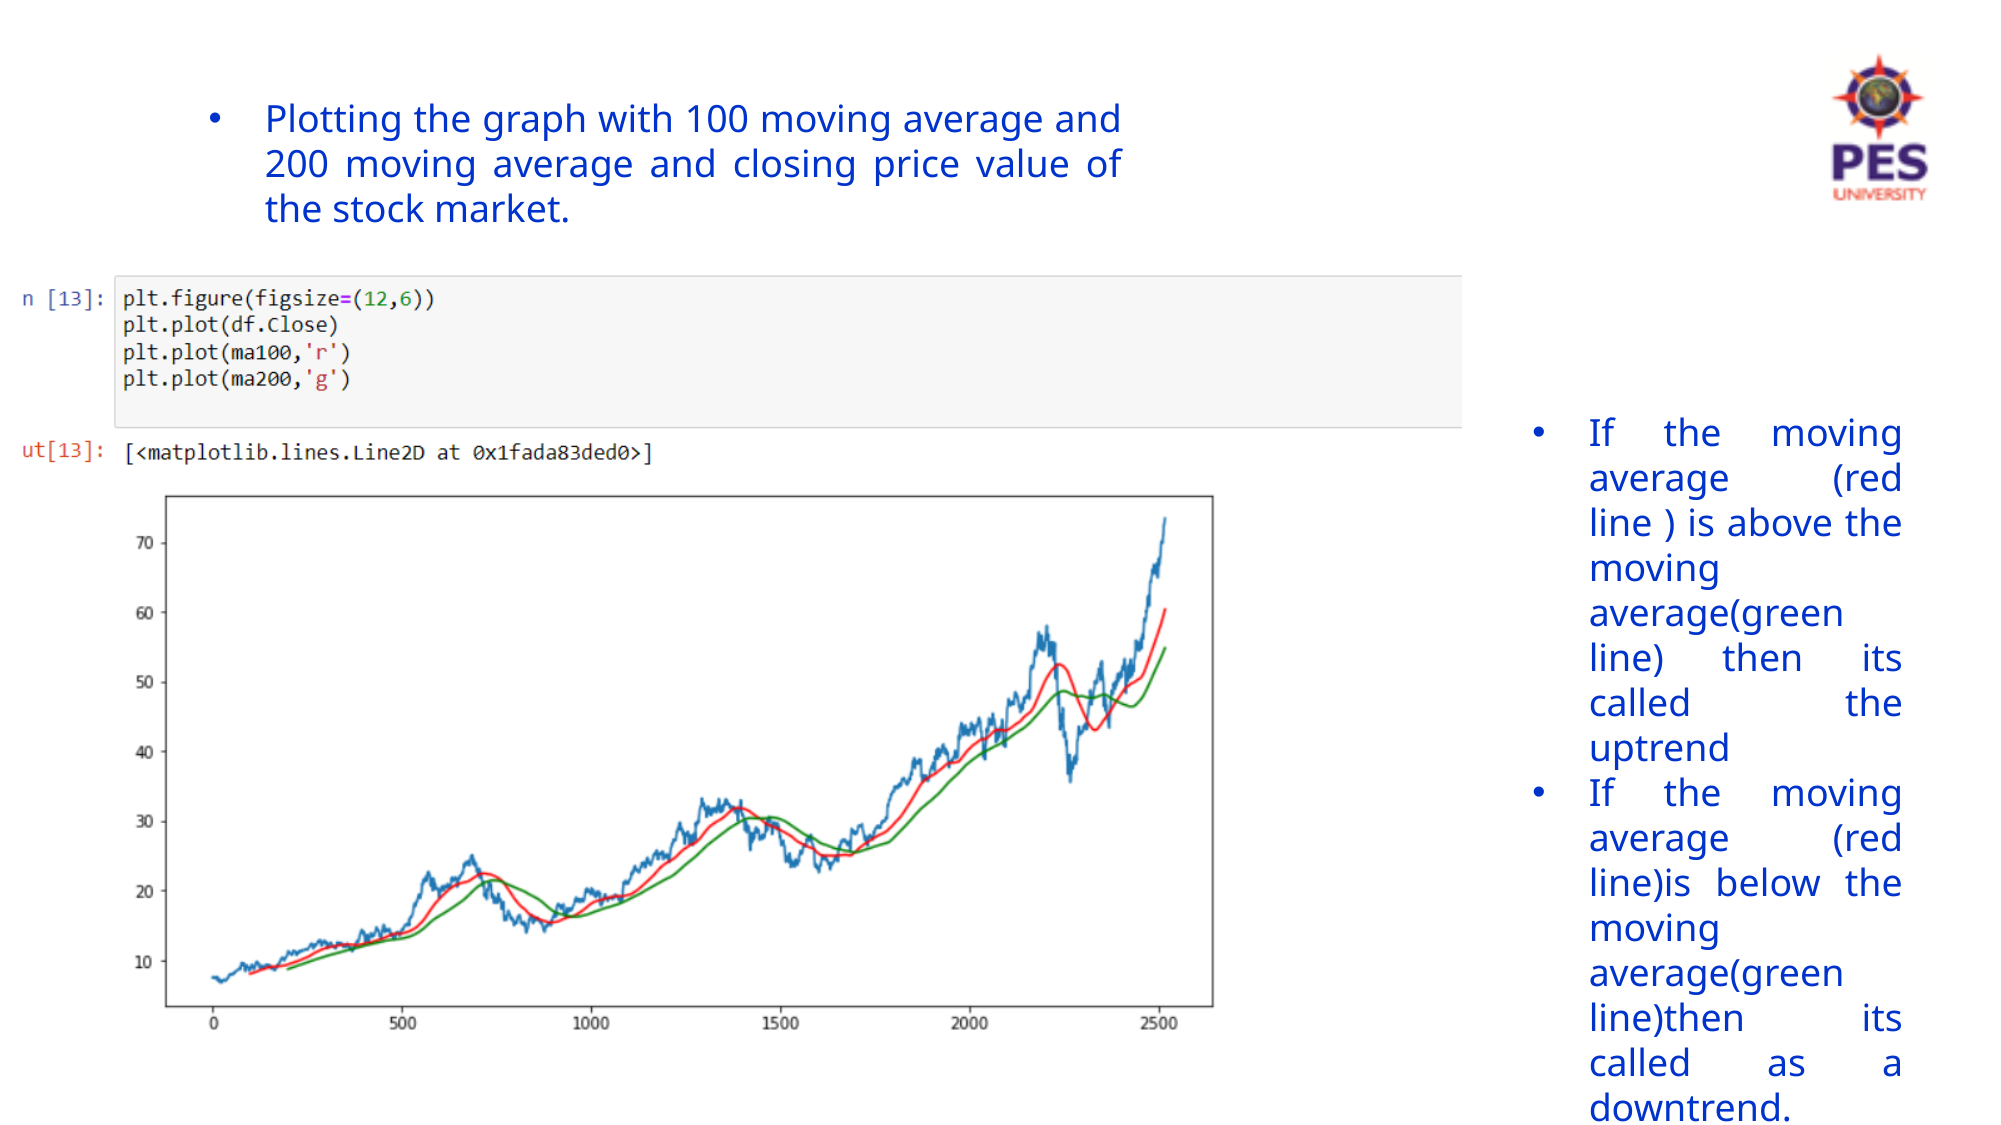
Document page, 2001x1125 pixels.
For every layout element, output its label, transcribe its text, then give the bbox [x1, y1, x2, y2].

picture [23, 253, 1462, 1061]
text_box Plotting the graph with 100 moving average and 200 moving average and closing price value of the stock market. [137, 87, 1138, 238]
picture [1827, 49, 1938, 213]
text_box If the moving average (red line ) is above the moving average(green line) then its called the uptrend If the moving average (red line)is below the moving average(green line)then its called as a downtrend. [1461, 401, 1918, 1125]
